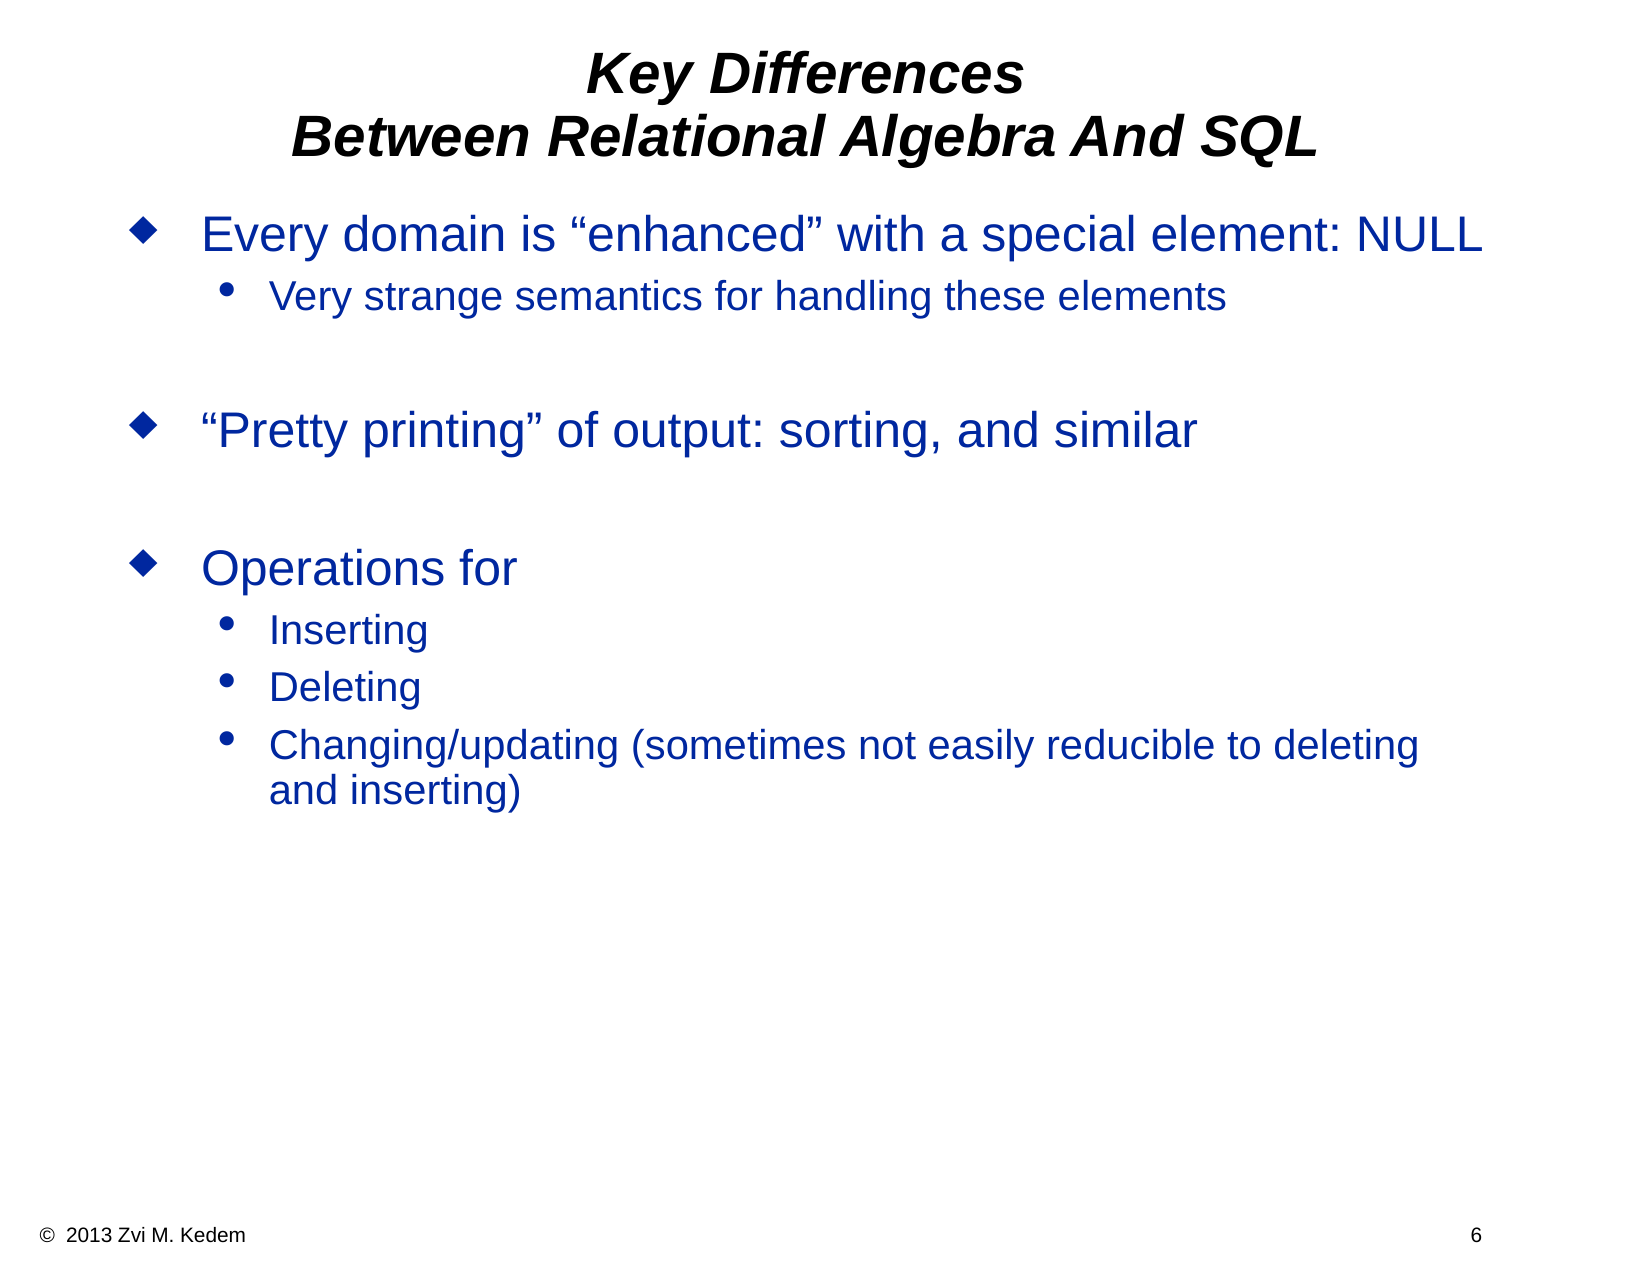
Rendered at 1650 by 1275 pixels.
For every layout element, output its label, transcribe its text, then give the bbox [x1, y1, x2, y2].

list Every domain is “enhanced” with a special element: NULL Very strange semantics for handling these elements “Pretty printing” of output: sorting, and similar Operations for Inserting Deleting Changing/updating (sometimes not easily reducible to deleting and inserting) [111, 199, 1513, 1201]
title Key Differences Between Relational Algebra And SQL [111, 36, 1501, 176]
